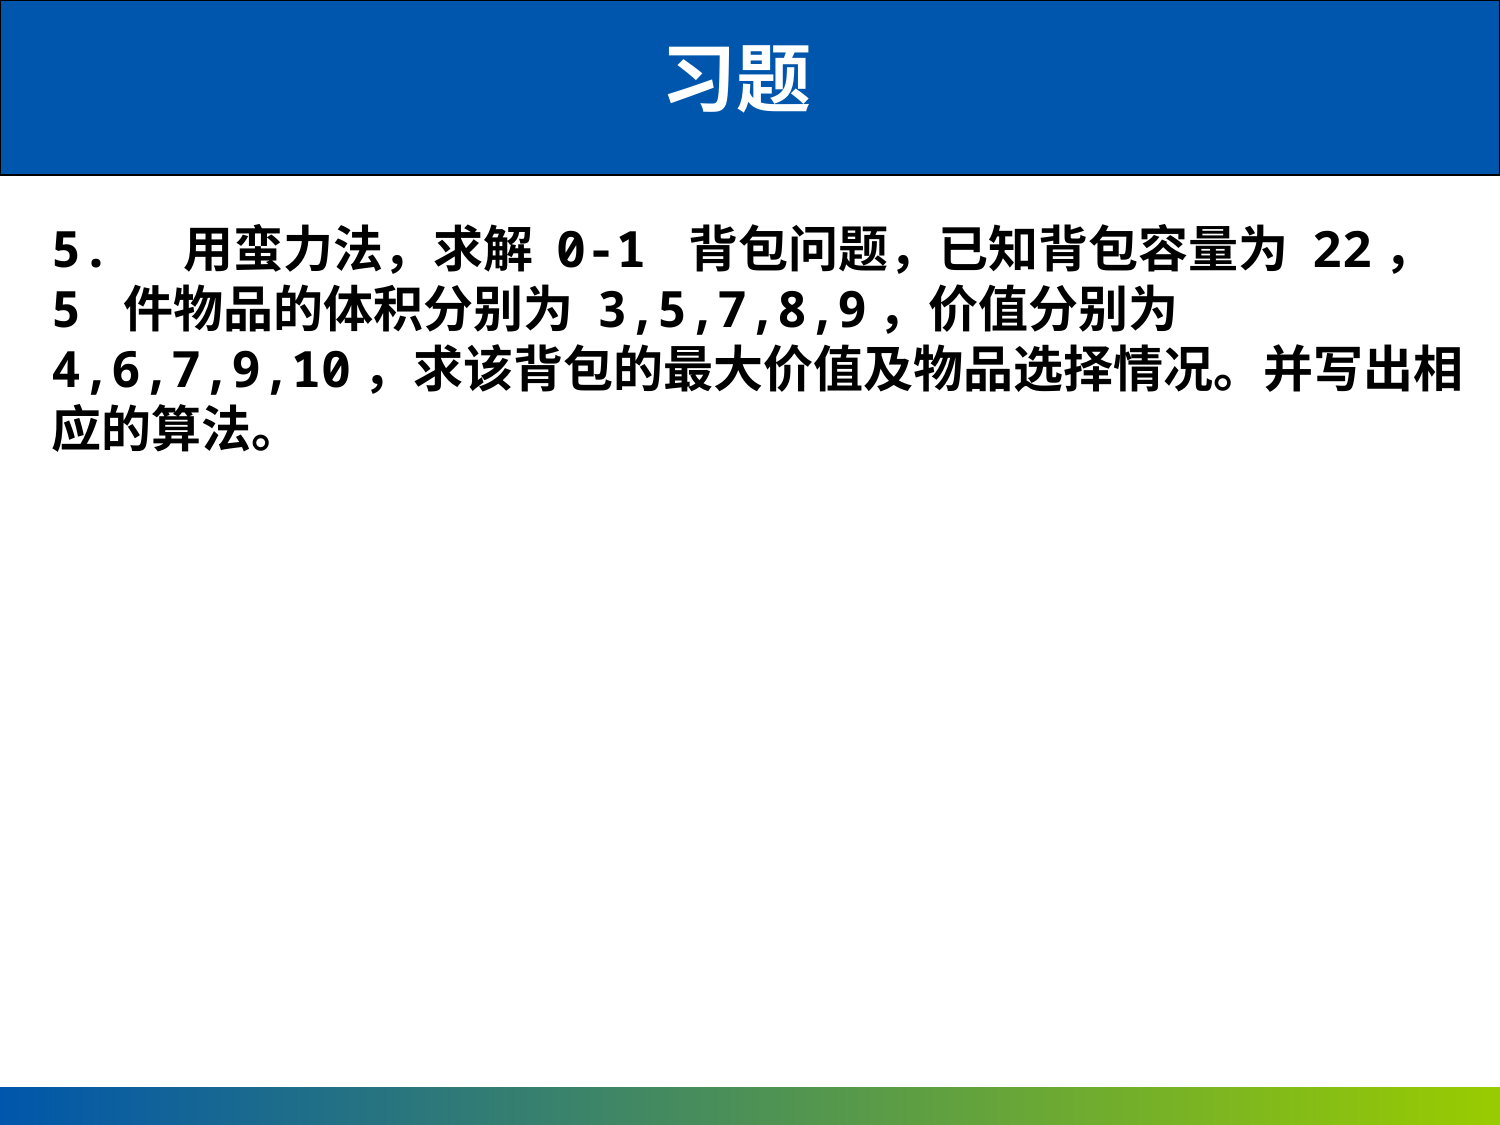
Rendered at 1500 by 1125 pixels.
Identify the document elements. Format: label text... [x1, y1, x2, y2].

title 习题 [61, 13, 1413, 140]
list 5. 用蛮力法，求解 0-1 背包问题，已知背包容量为 22， 5 件物品的体积分别为 3,5,7,8,9，价值分别为 4,6,7,9,10，求该背包的最大价值及物品选择情况。并写出相应的算法。 [36, 210, 1500, 459]
